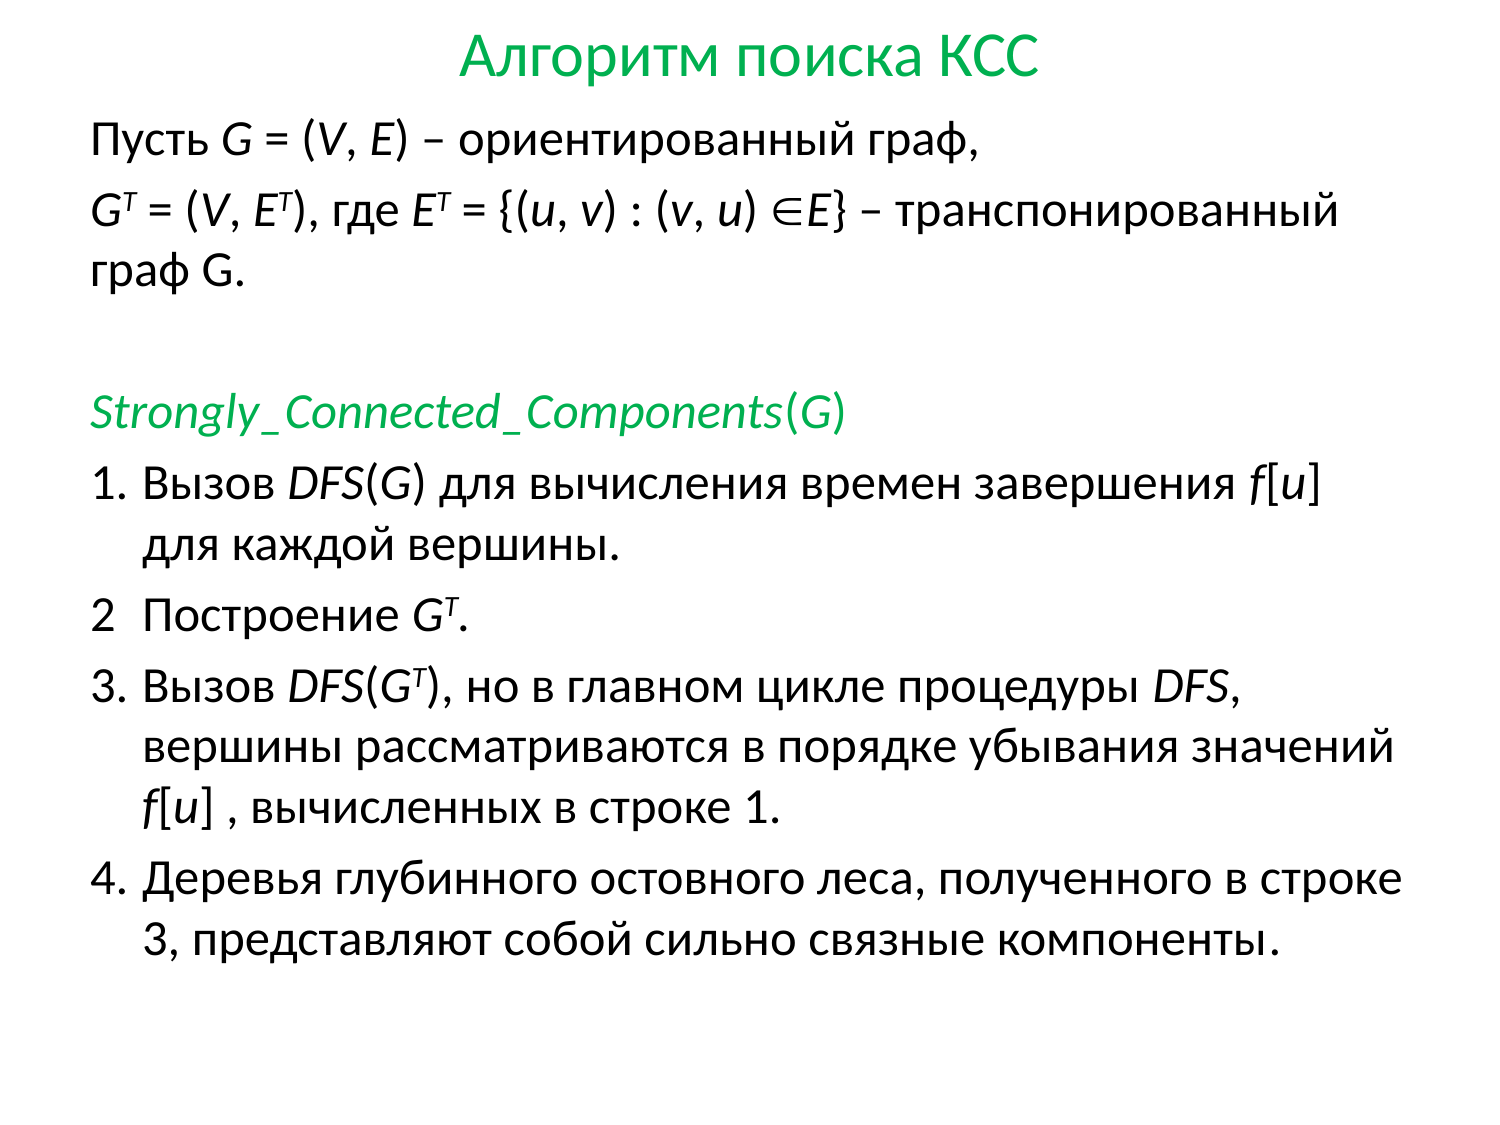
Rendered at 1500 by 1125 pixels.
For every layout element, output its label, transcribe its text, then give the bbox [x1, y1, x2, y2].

list Пусть G = (V, E) – ориентированный граф, GT = (V, ET), где ET = {(u, v) : (v, u) E} – транспонированный граф G. Strongly_Connected_Components(G) 1. Вызов DFS(G) для вычисления времен завершения f[u] для каждой вершины. 2 Построение GT. 3. Вызов DFS(GT), но в главном цикле процедуры DFS, вершины рассматриваются в порядке убывания значений f[u] , вычисленных в строке 1. 4. Деревья глубинного остовного леса, полученного в строке 3, представляют собой сильно связные компоненты. [75, 97, 1425, 1005]
title Алгоритм поиска КСС [75, 4, 1425, 97]
